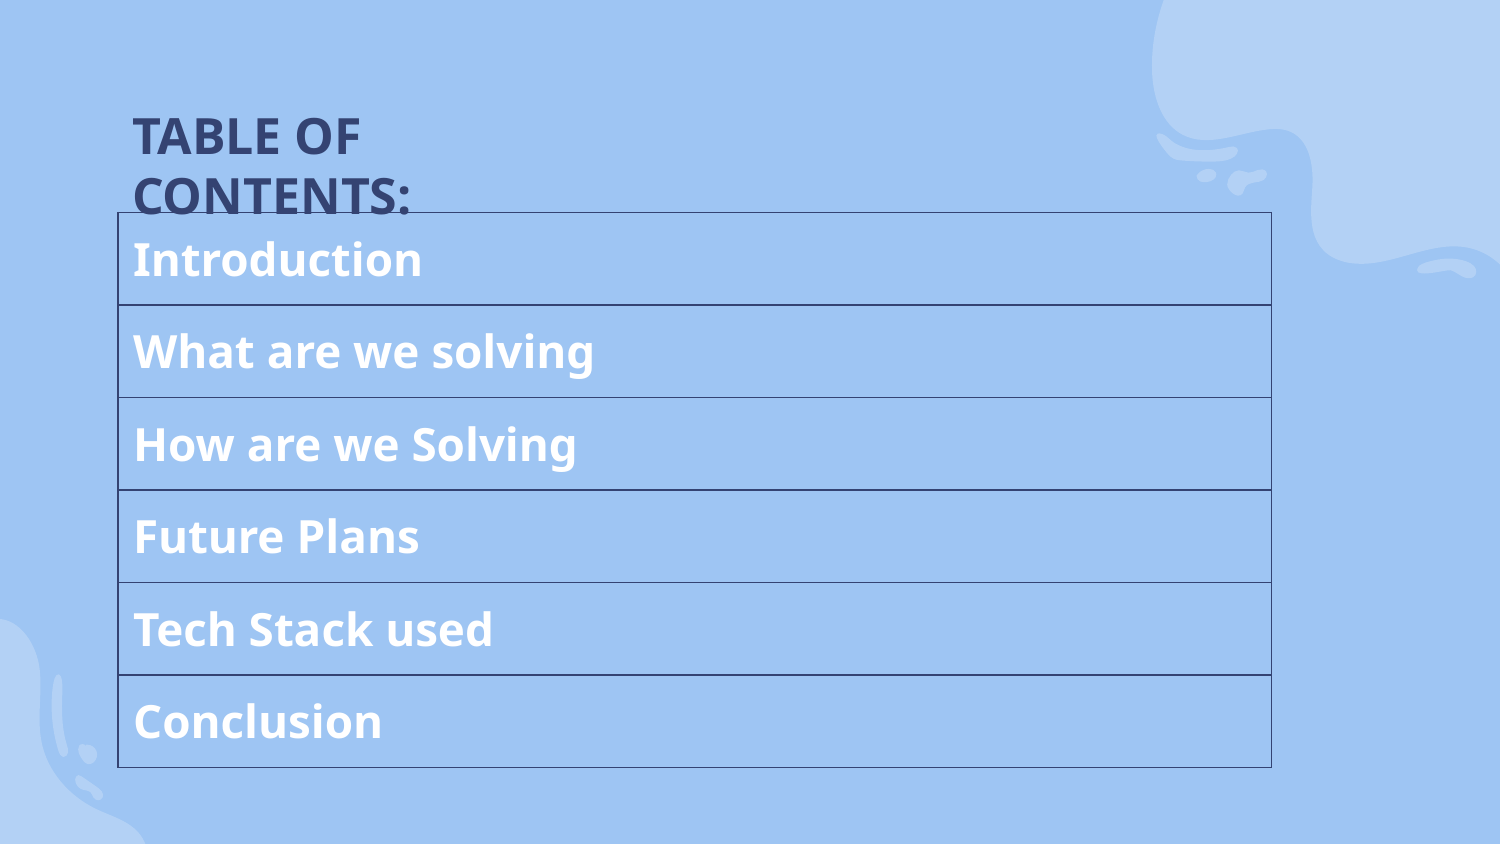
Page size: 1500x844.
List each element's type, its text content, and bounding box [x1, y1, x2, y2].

table_cell What are we solving [119, 306, 1271, 397]
table_header Introduction [119, 213, 1271, 304]
table_cell Future Plans [119, 491, 1271, 582]
table_cell Tech Stack used [119, 583, 1271, 674]
table_cell How are we Solving [119, 398, 1271, 489]
title TABLE OF CONTENTS: [116, 89, 589, 174]
table_cell Conclusion [119, 676, 1271, 767]
